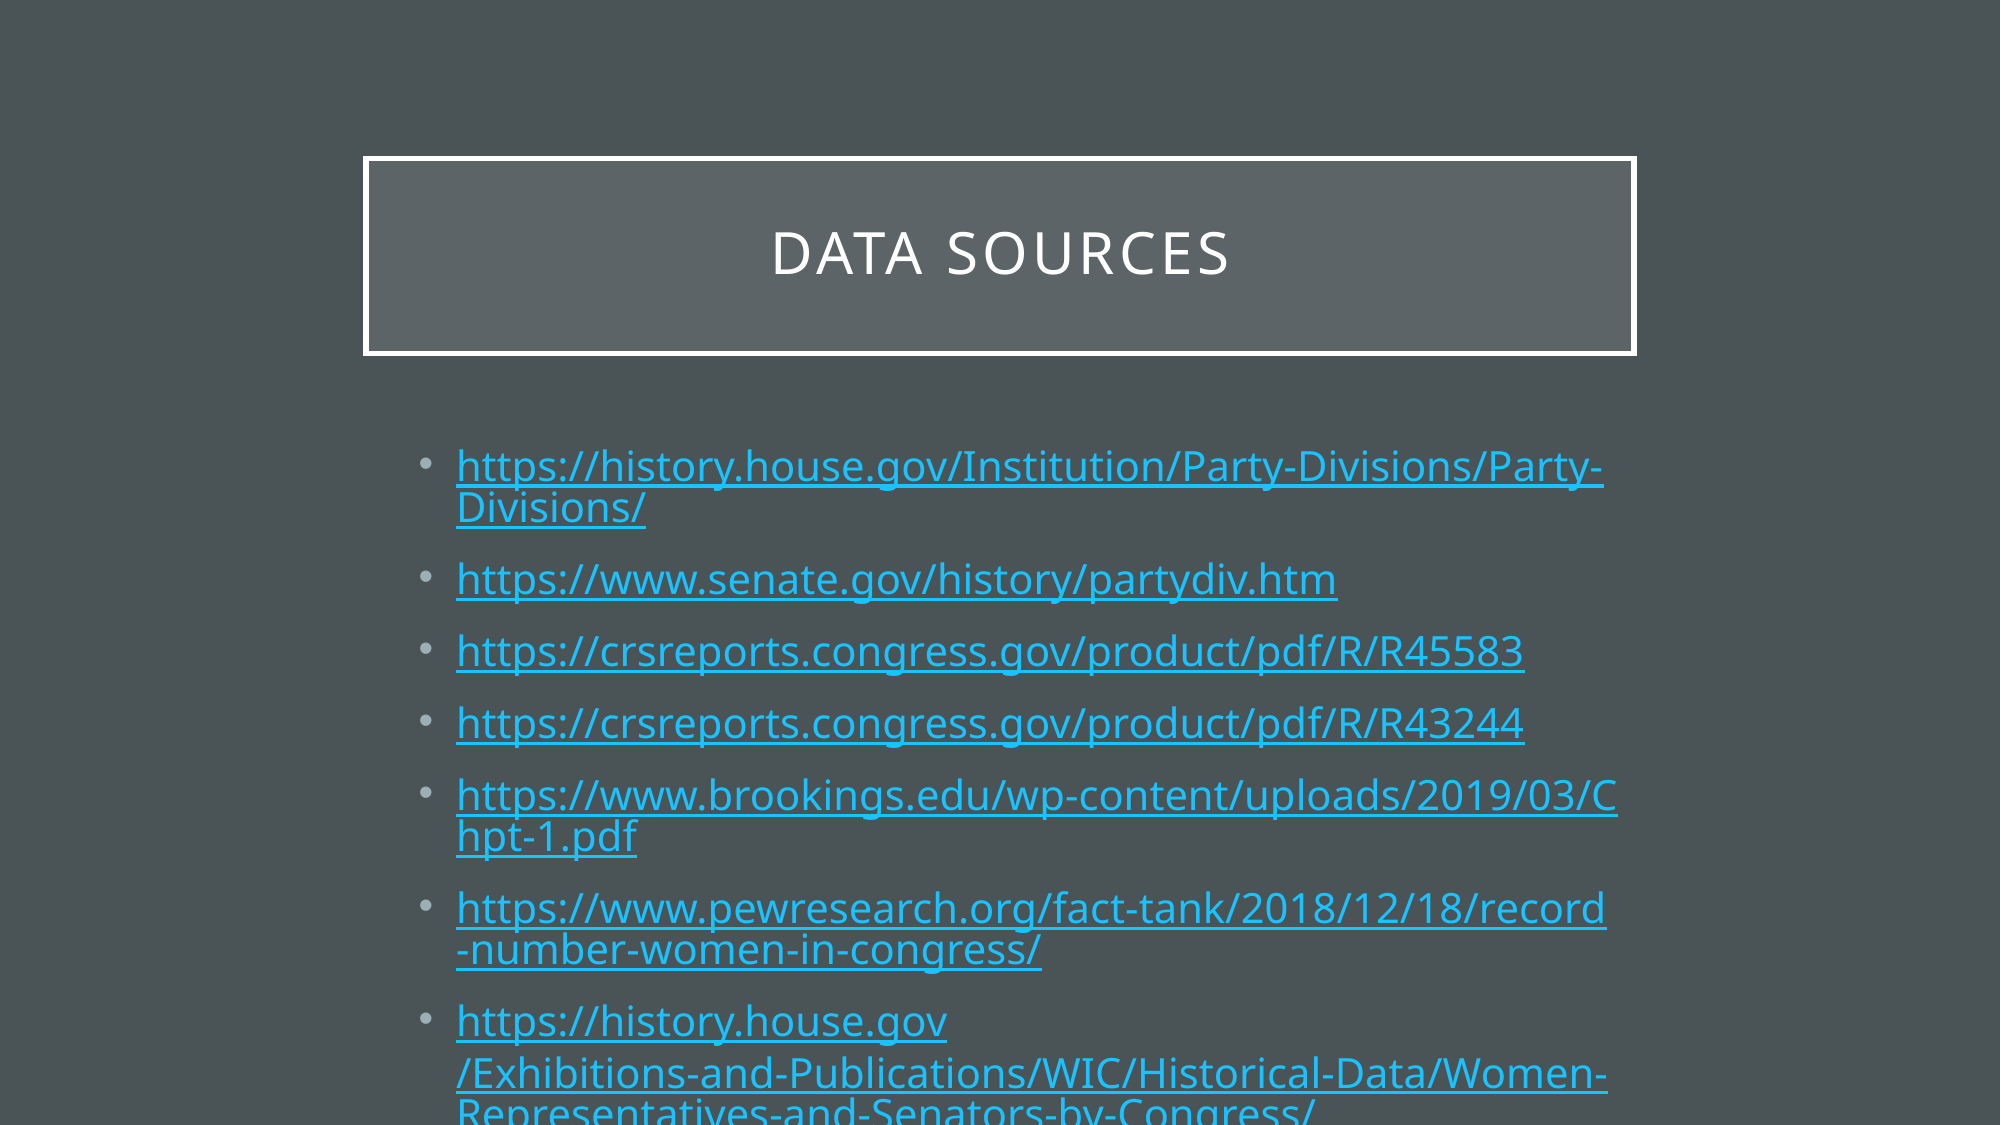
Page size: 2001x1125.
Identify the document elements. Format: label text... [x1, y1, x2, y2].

list https://history.house.gov/Institution/Party-Divisions/Party-Divisions/ https://www.senate.gov/history/partydiv.htm https://crsreports.congress.gov/product/pdf/R/R45583 https://crsreports.congress.gov/product/pdf/R/R43244 https://www.brookings.edu/wp-content/uploads/2019/03/Chpt-1.pdf https://www.pewresearch.org/fact-tank/2018/12/18/record-number-women-in-congress/ https://history.house.gov/Exhibitions-and-Publications/WIC/Historical-Data/Women-Representatives-and-Senators-by-Congress/ [366, 432, 1634, 1042]
title Data Sources [363, 156, 1637, 356]
text_box [0, 0, 2000, 1125]
